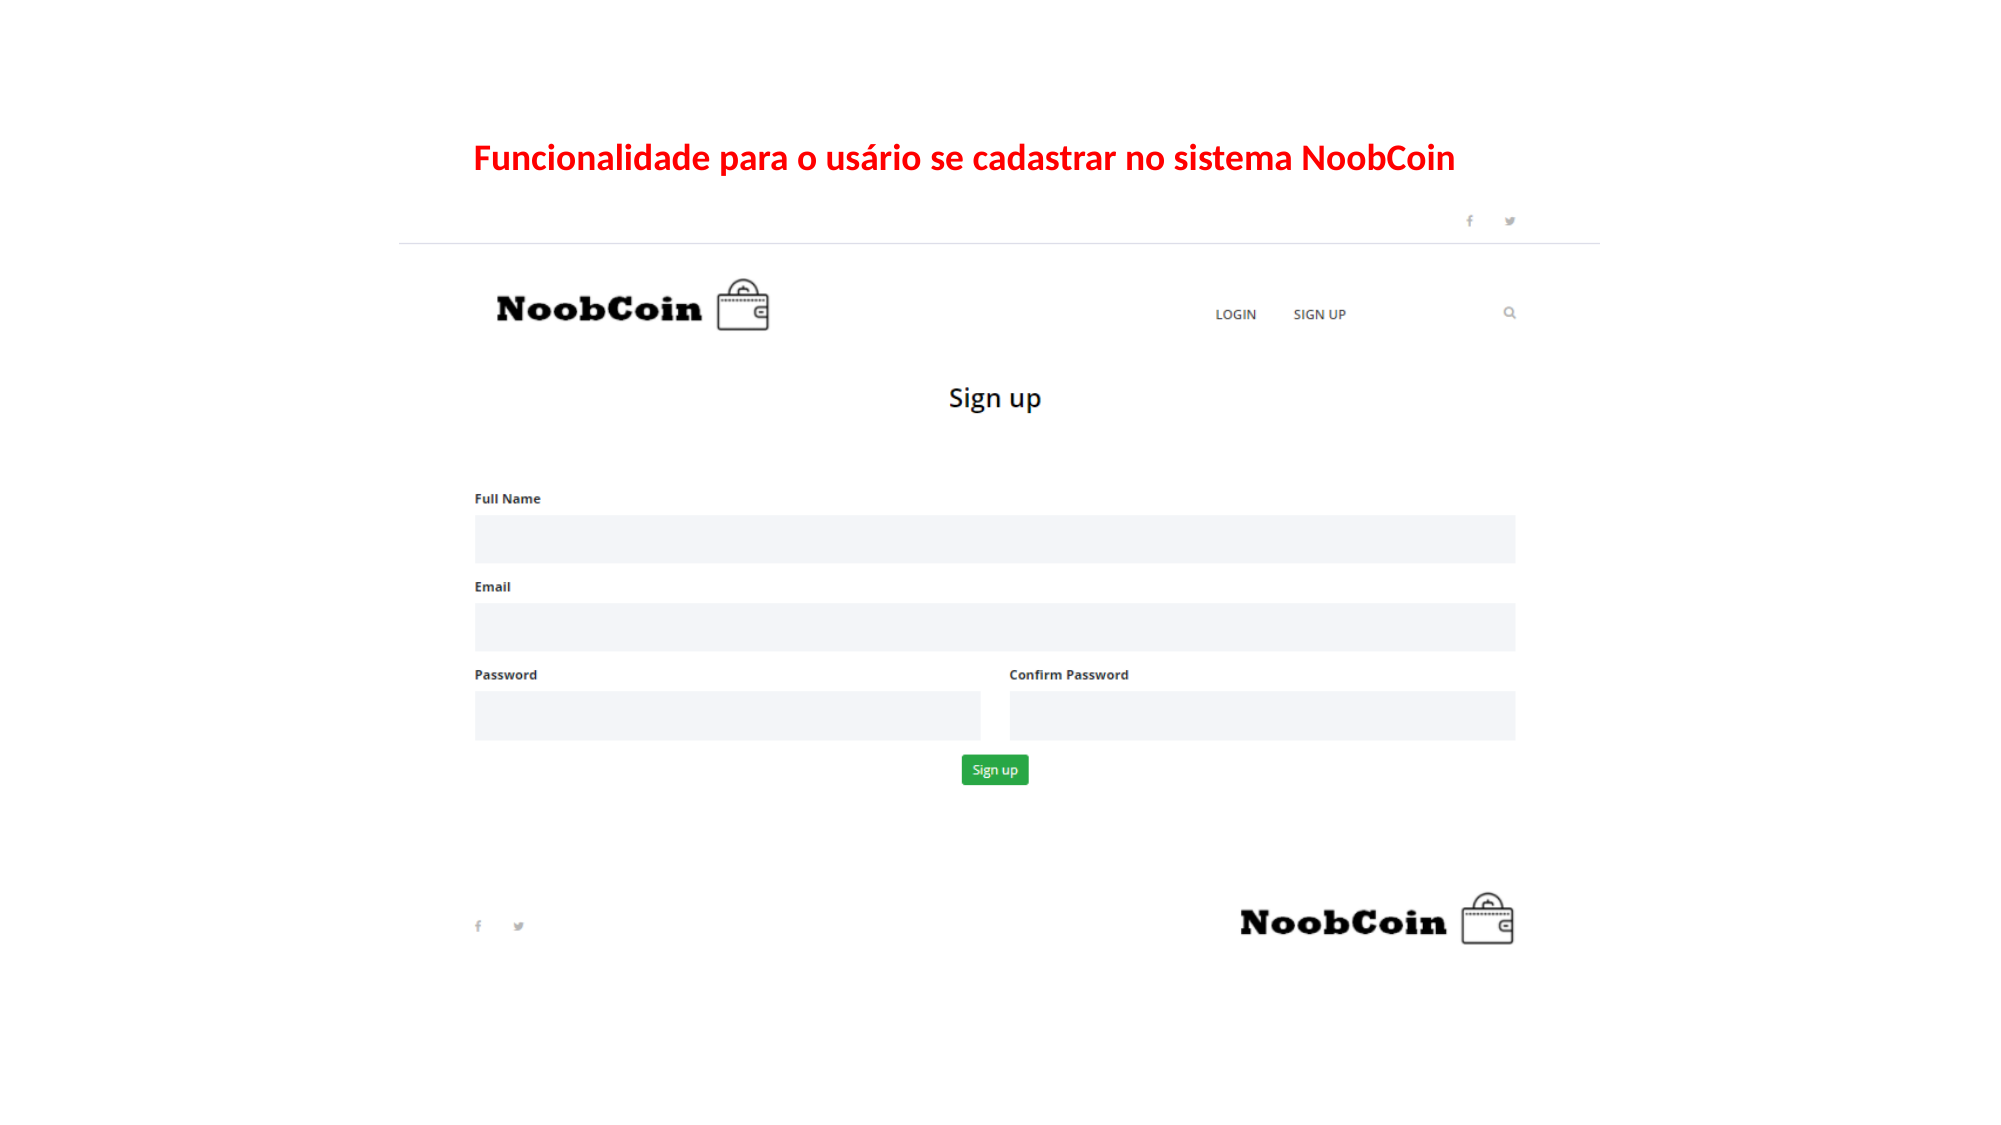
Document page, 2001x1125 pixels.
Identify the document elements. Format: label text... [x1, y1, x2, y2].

picture [399, 209, 1600, 987]
text_box Funcionalidade para o usário se cadastrar no sistema NoobCoin [459, 125, 1541, 185]
